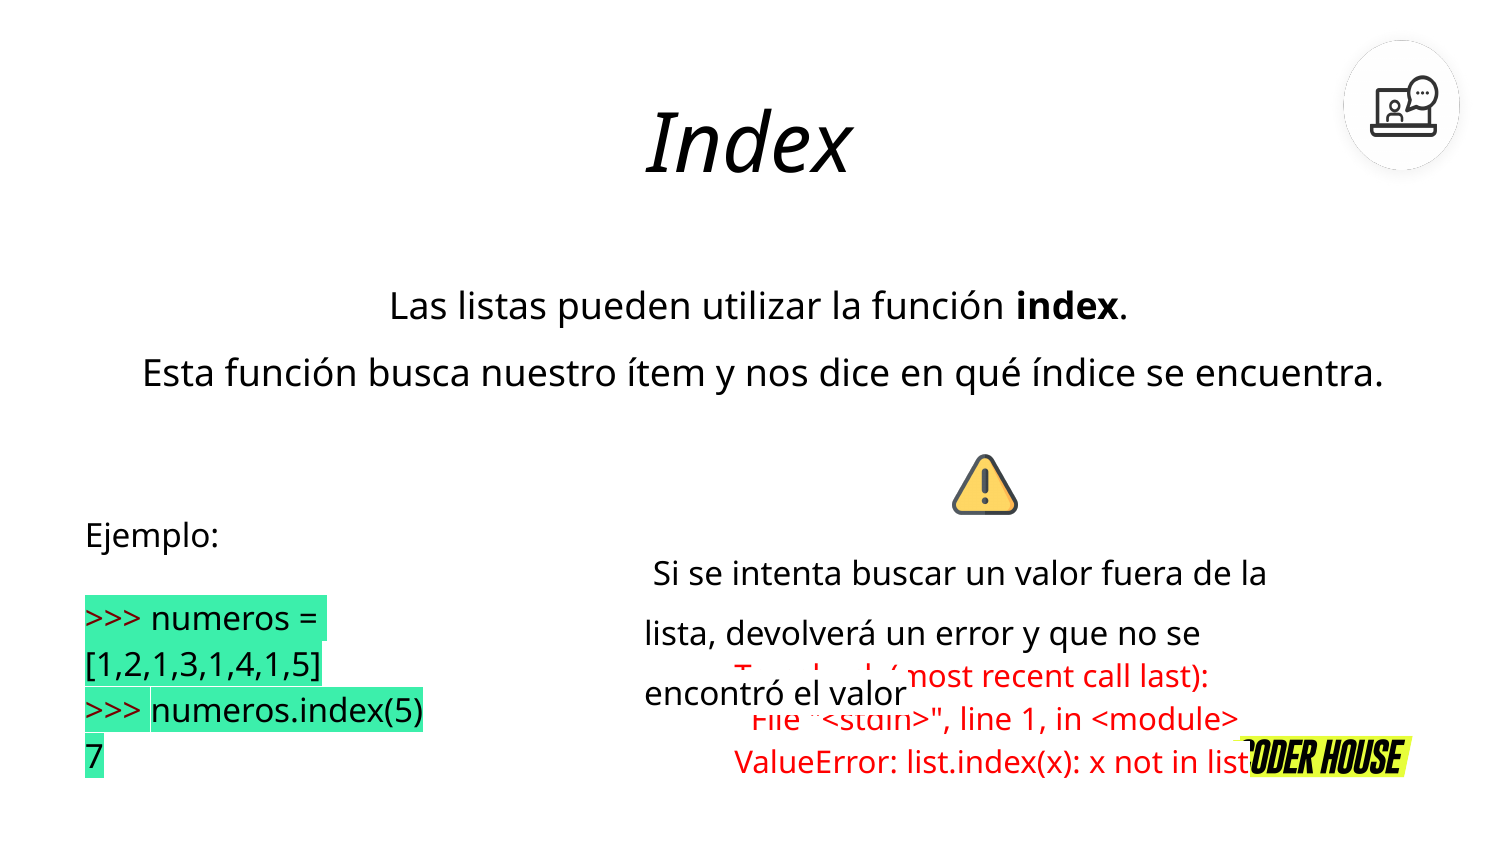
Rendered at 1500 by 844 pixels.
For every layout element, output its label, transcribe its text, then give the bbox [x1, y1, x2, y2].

text_box Las listas pueden utilizar la función index. Esta función busca nuestro ítem y nos dice en qué índice se encuentra. [92, 244, 1436, 410]
picture [1221, 728, 1417, 784]
picture [951, 451, 1019, 518]
picture [1329, 24, 1474, 186]
text_box Ejemplo: >>> numeros = [1,2,1,3,1,4,1,5] >>> numeros.index(5) 7 [69, 493, 574, 737]
text_box Si se intenta buscar un valor fuera de la lista, devolverá un error y que no se encontró el valor [629, 517, 1341, 727]
text_box Traceback (most recent call last): File "<stdin>", line 1, in <module> ValueError: list.index(x): x not in list [719, 727, 1284, 796]
text_box Index [296, 58, 1204, 221]
